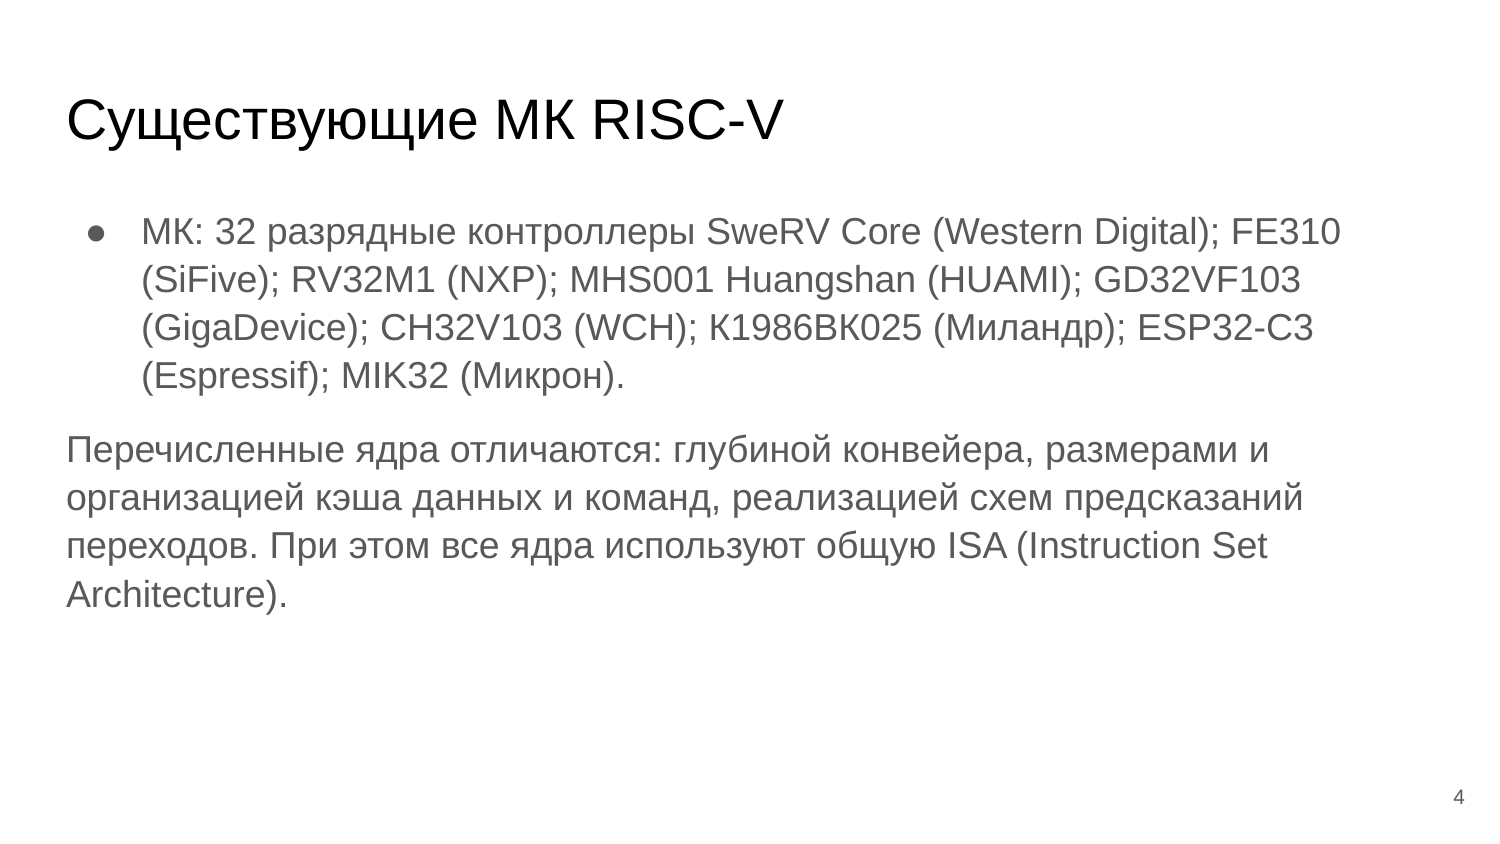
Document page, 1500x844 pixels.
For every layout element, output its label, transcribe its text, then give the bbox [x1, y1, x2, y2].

slide_number ‹#› [1389, 764, 1480, 830]
list МК: 32 разрядные контроллеры SweRV Core (Western Digital); FE310 (SiFive); RV32M1 (NXP); MHS001 Huangshan (HUAMI); GD32VF103 (GigaDevice); CH32V103 (WCH); К1986ВК025 (Миландр); ESP32-C3 (Espressif); MIK32 (Микрон). Перечисленные ядра отличаются: глубиной конвейера, размерами и организацией кэша данных и команд, реализацией схем предсказаний переходов. При этом все ядра используют общую ISA (Instruction Set Architecture). [51, 189, 1449, 750]
title Существующие МК RISC-V [51, 72, 1449, 167]
